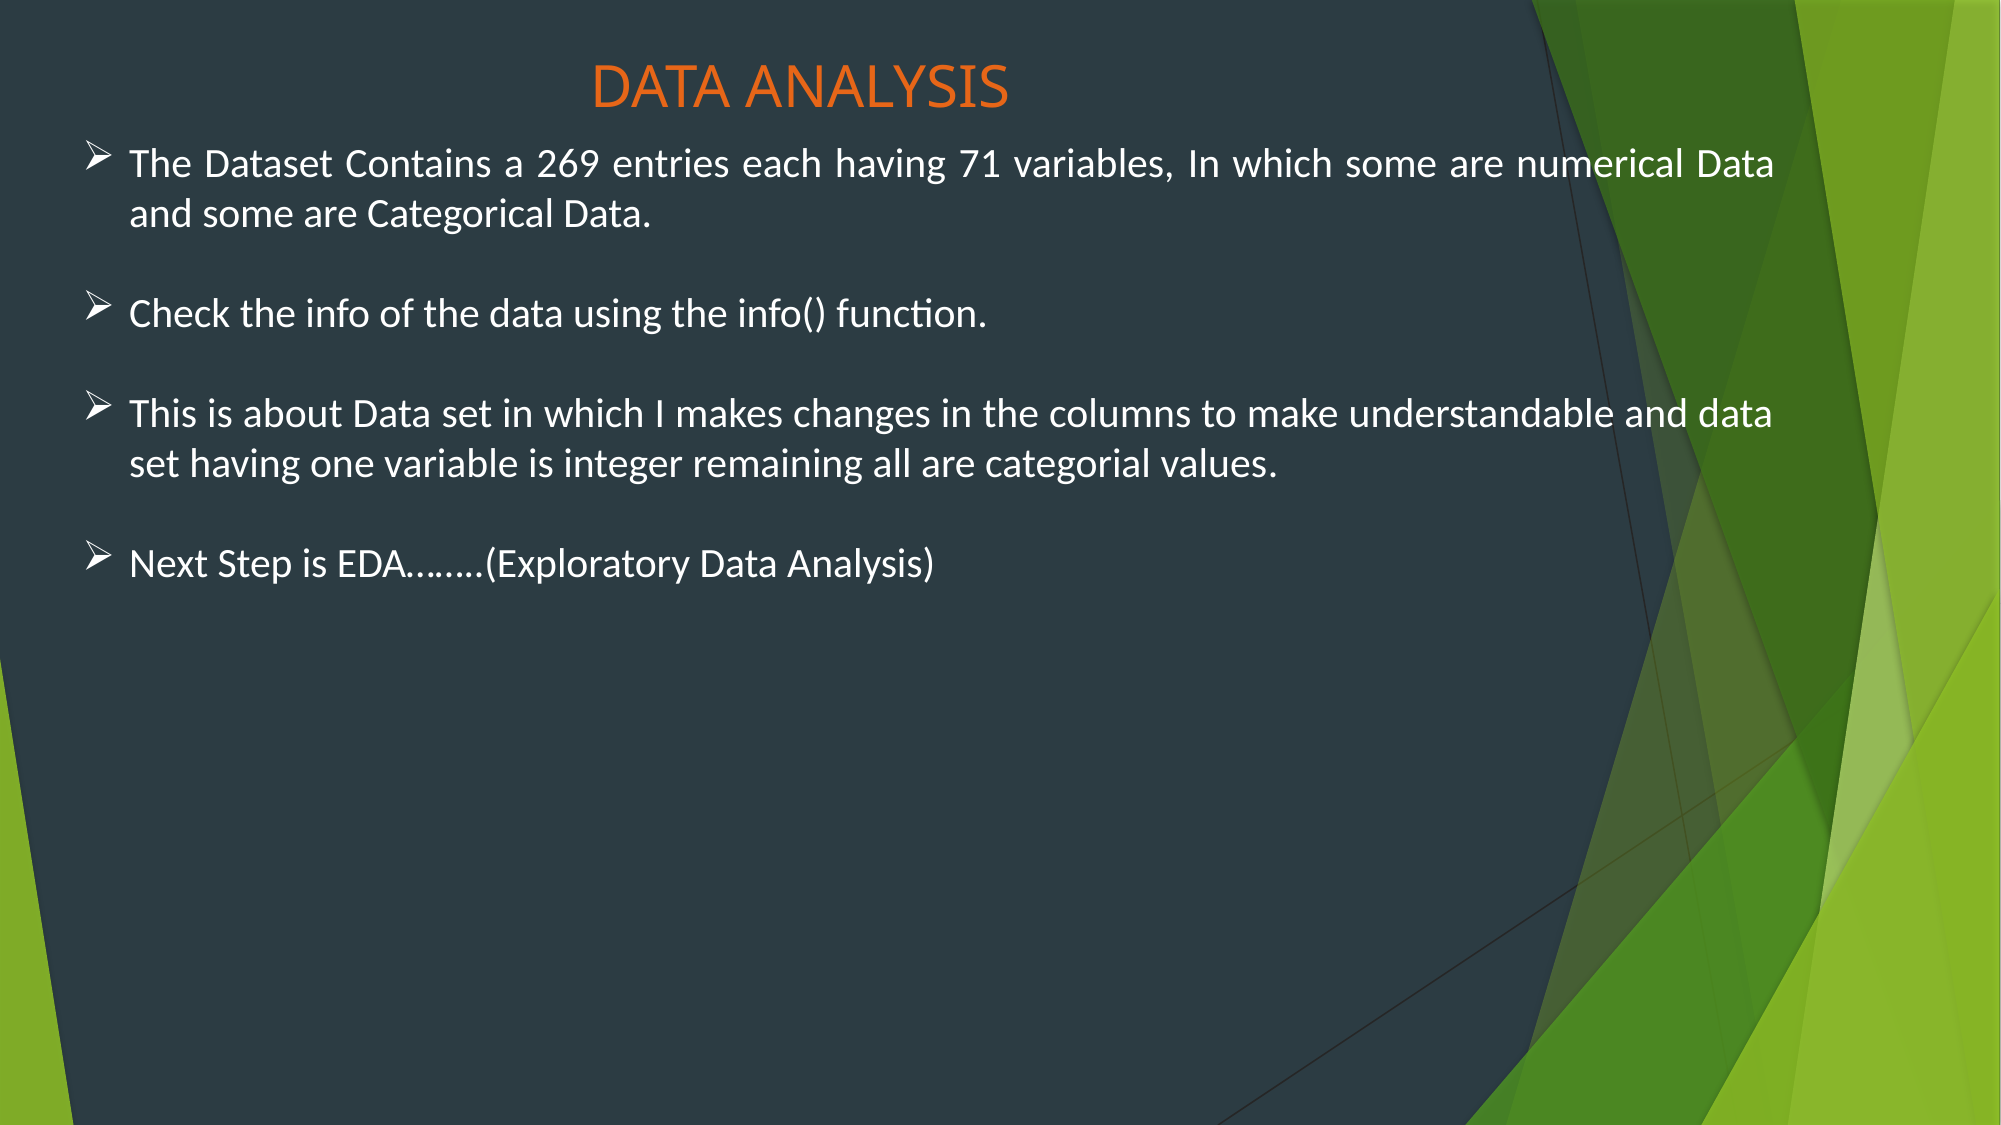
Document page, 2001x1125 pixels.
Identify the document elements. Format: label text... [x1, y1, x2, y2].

text_box The Dataset Contains a 269 entries each having 71 variables, In which some are numerical Data and some are Categorical Data. Check the info of the data using the info() function. This is about Data set in which I makes changes in the columns to make understandable and data set having one variable is integer remaining all are categorial values. Next Step is EDA……..(Exploratory Data Analysis) [67, 128, 1790, 593]
text_box DATA ANALYSIS [530, 42, 1707, 127]
